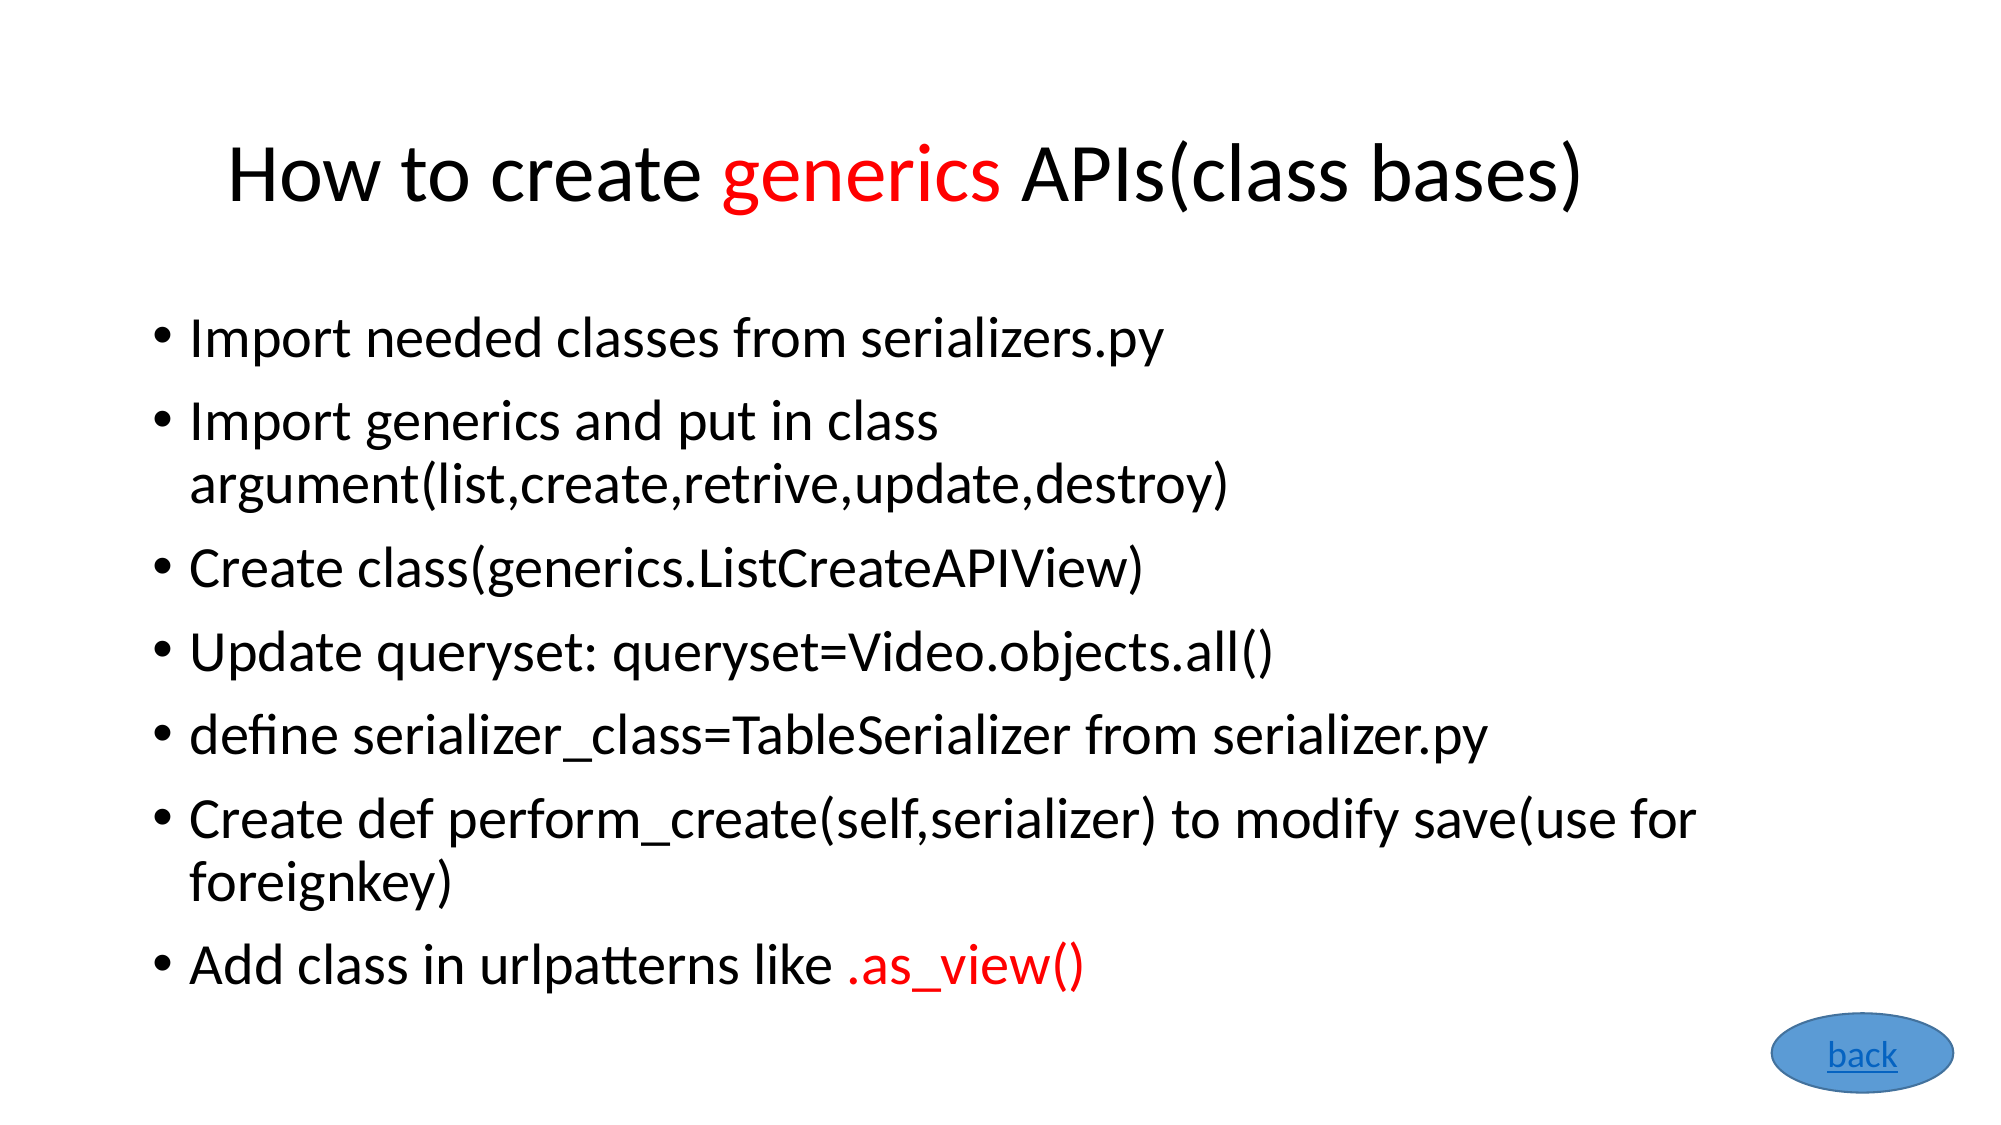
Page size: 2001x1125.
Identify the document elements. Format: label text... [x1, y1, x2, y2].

text_box back [1770, 1012, 1955, 1094]
title How to create generics APIs(class bases) [137, 59, 1863, 278]
list Import needed classes from serializers.py Import generics and put in class argument(list,create,retrive,update,destroy) Create class(generics.ListCreateAPIView) Update queryset: queryset=Video.objects.all() define serializer_class=TableSerializer from serializer.py Create def perform_create(self,serializer) to modify save(use for foreignkey) Add class in urlpatterns like .as_view() [137, 299, 1863, 1014]
